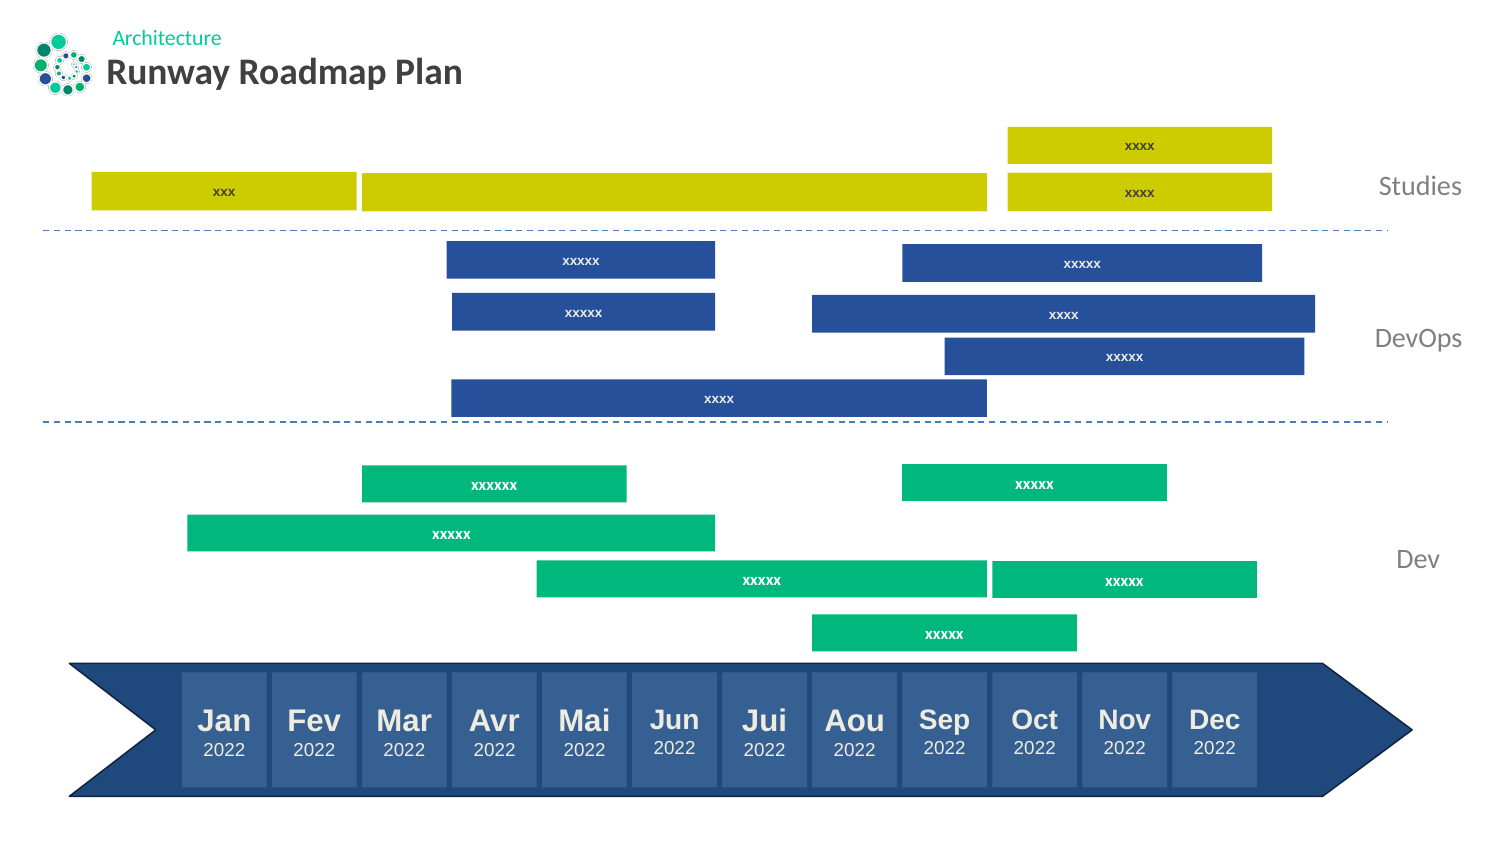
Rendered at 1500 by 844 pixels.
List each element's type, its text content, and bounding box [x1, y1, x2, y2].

text_box Dec 2022 [1172, 672, 1257, 788]
text_box xxxx [451, 379, 987, 417]
text_box [362, 173, 987, 212]
text_box xxxx [1007, 126, 1273, 164]
text_box Jui 2022 [722, 672, 807, 788]
text_box Mai 2022 [542, 672, 627, 788]
text_box xxxxx [944, 337, 1305, 376]
list Runway Roadmap Plan [91, 31, 507, 107]
text_box Avr 2022 [452, 672, 537, 788]
text_box Dev [1381, 533, 1456, 582]
text_box DevOps [1359, 312, 1478, 361]
text_box xxxx [1007, 172, 1273, 212]
text_box Fev 2022 [272, 672, 357, 788]
text_box xxxx [812, 294, 1316, 333]
text_box xxxxx [992, 561, 1257, 598]
picture [33, 32, 92, 96]
text_box Studies [1363, 160, 1477, 209]
text_box xxxxx [536, 560, 987, 598]
text_box xxxxx [902, 244, 1263, 282]
text_box xxxxx [902, 464, 1167, 501]
text_box Sep 2022 [902, 672, 987, 788]
text_box xxxxx [446, 241, 716, 279]
text_box Jan 2022 [182, 672, 267, 788]
text_box Jun 2022 [632, 672, 717, 788]
text_box Aou 2022 [812, 672, 897, 788]
text_box Oct 2022 [992, 672, 1077, 788]
text_box xxxxxx [362, 465, 627, 503]
text_box xxx [91, 171, 357, 211]
text_box xxxxx [187, 514, 716, 552]
text_box Nov 2022 [1082, 672, 1167, 788]
text_box Mar 2022 [362, 672, 447, 788]
text_box [69, 663, 1413, 797]
text_box xxxxx [812, 614, 1077, 652]
text_box xxxxx [452, 292, 716, 331]
list Architecture [97, 16, 290, 52]
